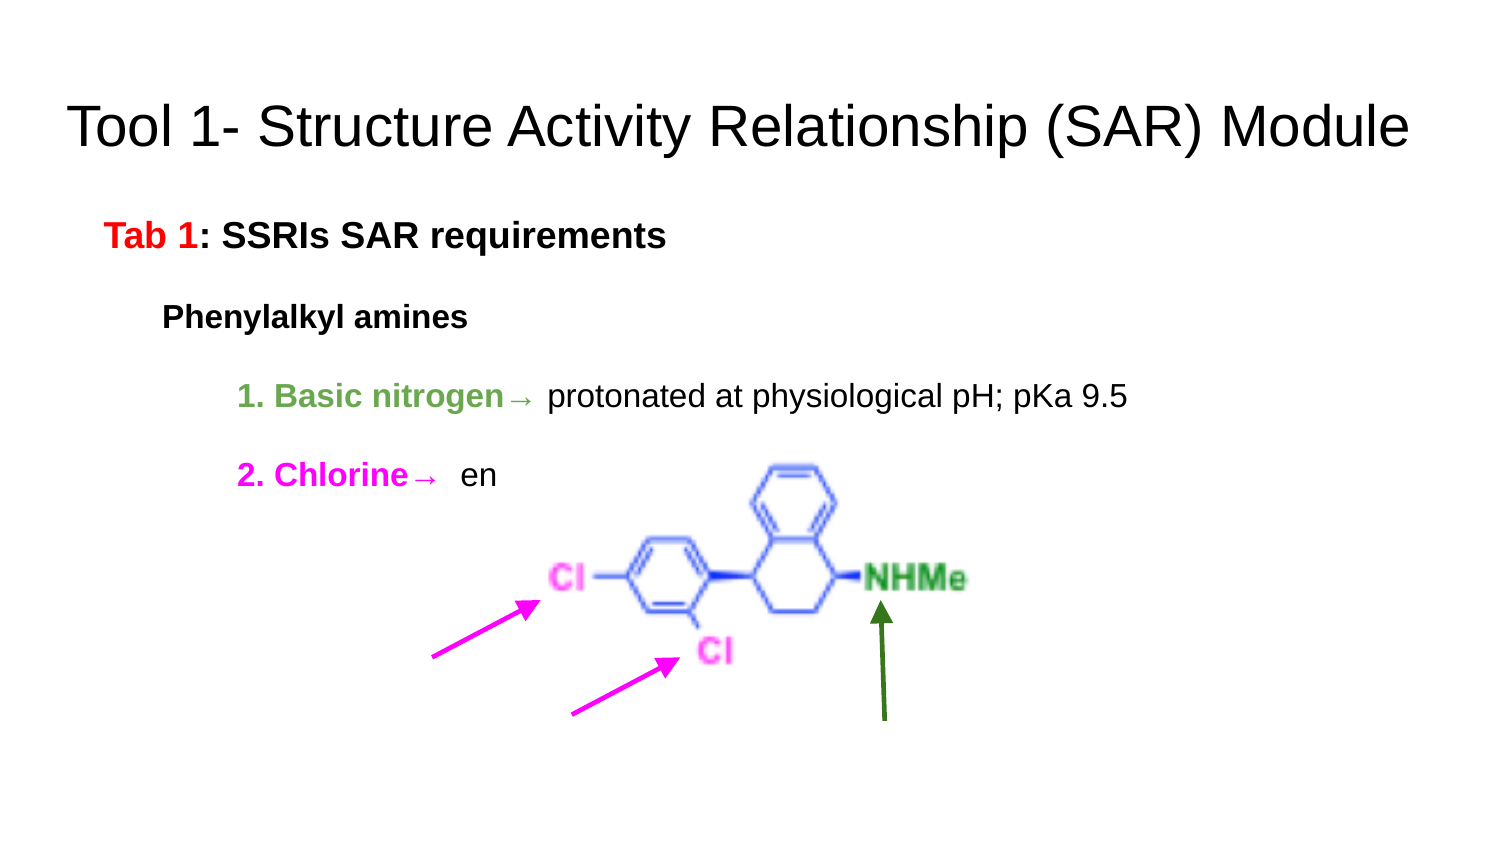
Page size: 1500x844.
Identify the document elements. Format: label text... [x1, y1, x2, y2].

picture [496, 448, 1004, 673]
list Tab 1: SSRIs SAR requirements Phenylalkyl amines 1. Basic nitrogen→ protonated at physiological pH; pKa 9.5 2. Chlorine→ enhances SERT selectivity [51, 189, 1449, 792]
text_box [880, 599, 885, 722]
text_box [431, 599, 541, 658]
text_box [571, 657, 681, 715]
title Tool 1- Structure Activity Relationship (SAR) Module [51, 72, 1449, 167]
